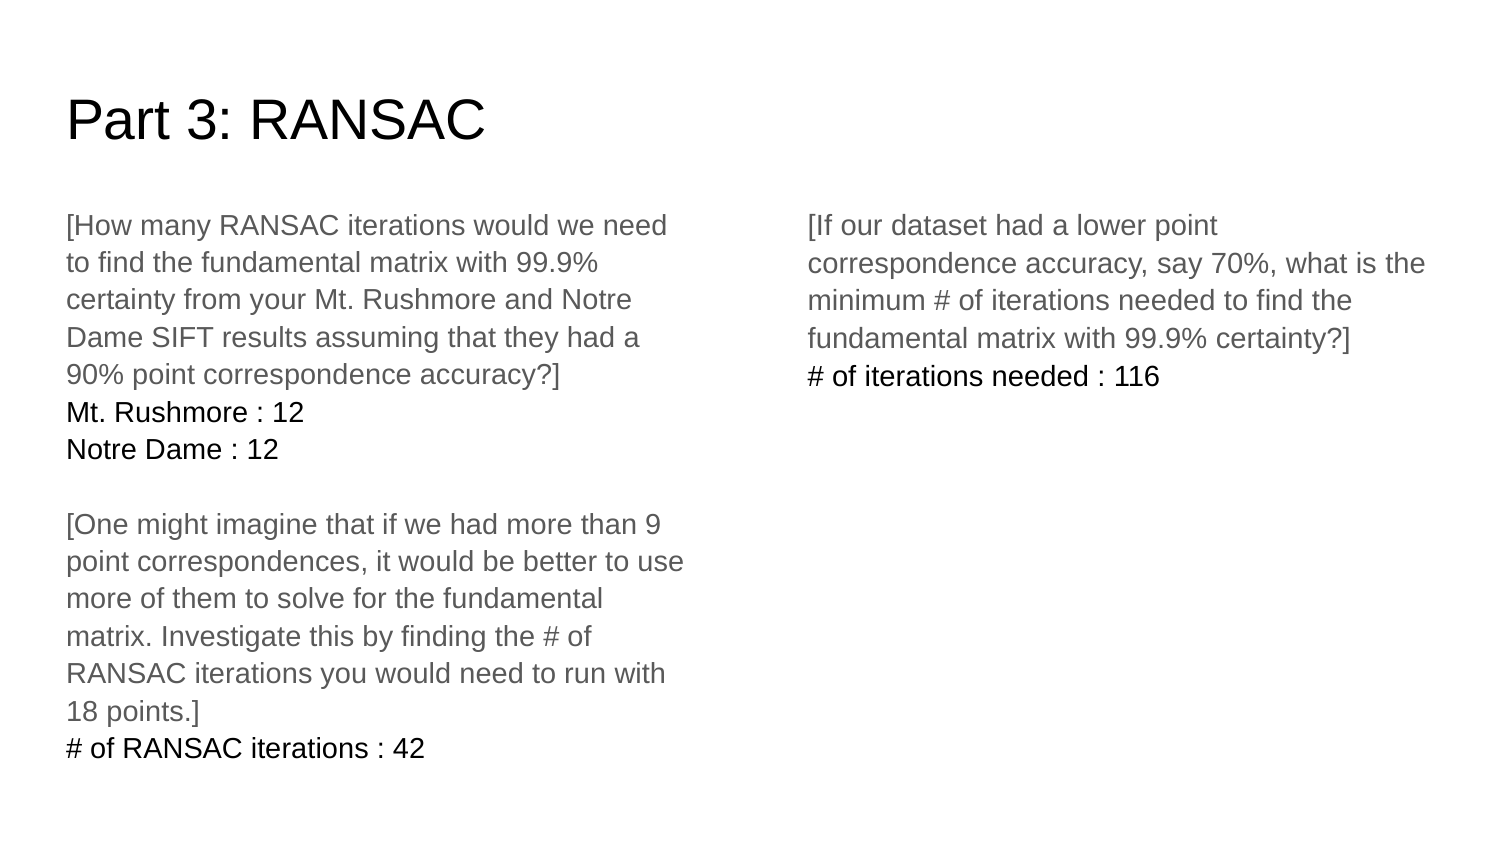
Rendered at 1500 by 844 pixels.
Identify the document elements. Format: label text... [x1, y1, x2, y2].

list [If our dataset had a lower point correspondence accuracy, say 70%, what is the minimum # of iterations needed to find the fundamental matrix with 99.9% certainty?] # of iterations needed : 116 [792, 189, 1449, 750]
title Part 3: RANSAC [51, 72, 1449, 167]
list [How many RANSAC iterations would we need to find the fundamental matrix with 99.9% certainty from your Mt. Rushmore and Notre Dame SIFT results assuming that they had a 90% point correspondence accuracy?] Mt. Rushmore : 12 Notre Dame : 12 [One might imagine that if we had more than 9 point correspondences, it would be better to use more of them to solve for the fundamental matrix. Investigate this by finding the # of RANSAC iterations you would need to run with 18 points.] # of RANSAC iterations : 42 [51, 189, 708, 782]
